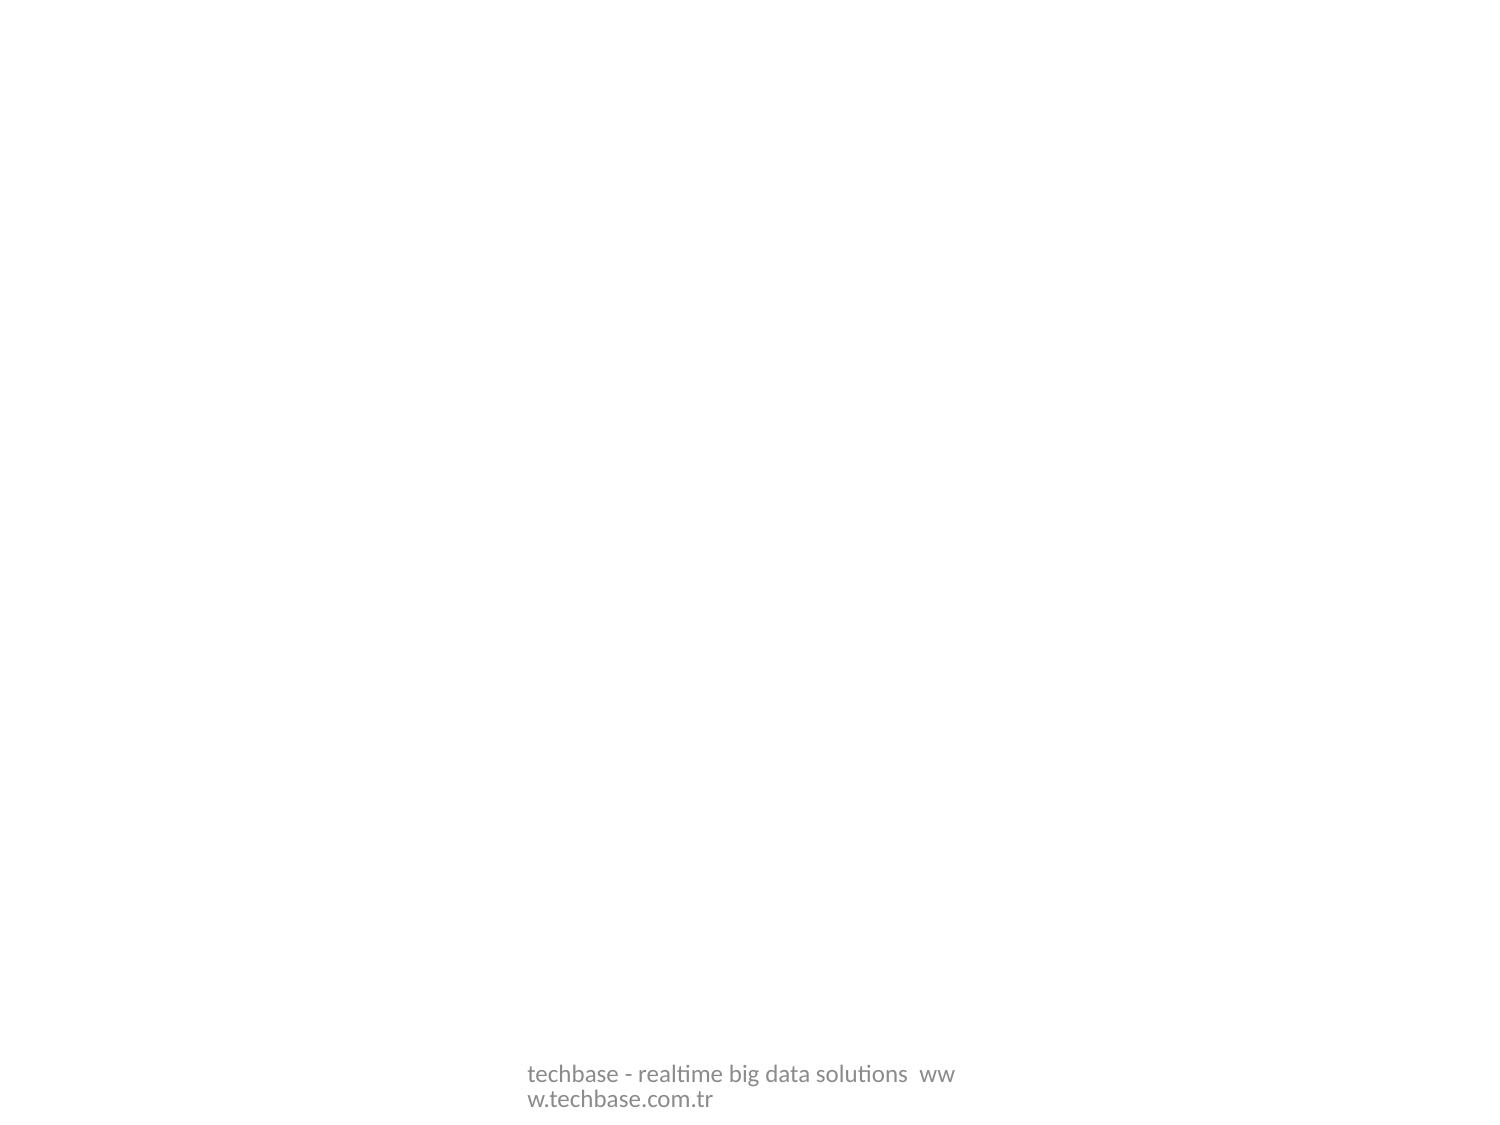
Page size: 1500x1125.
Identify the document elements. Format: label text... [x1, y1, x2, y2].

footer techbase - realtime big data solutions www.techbase.com.tr [512, 1042, 988, 1103]
